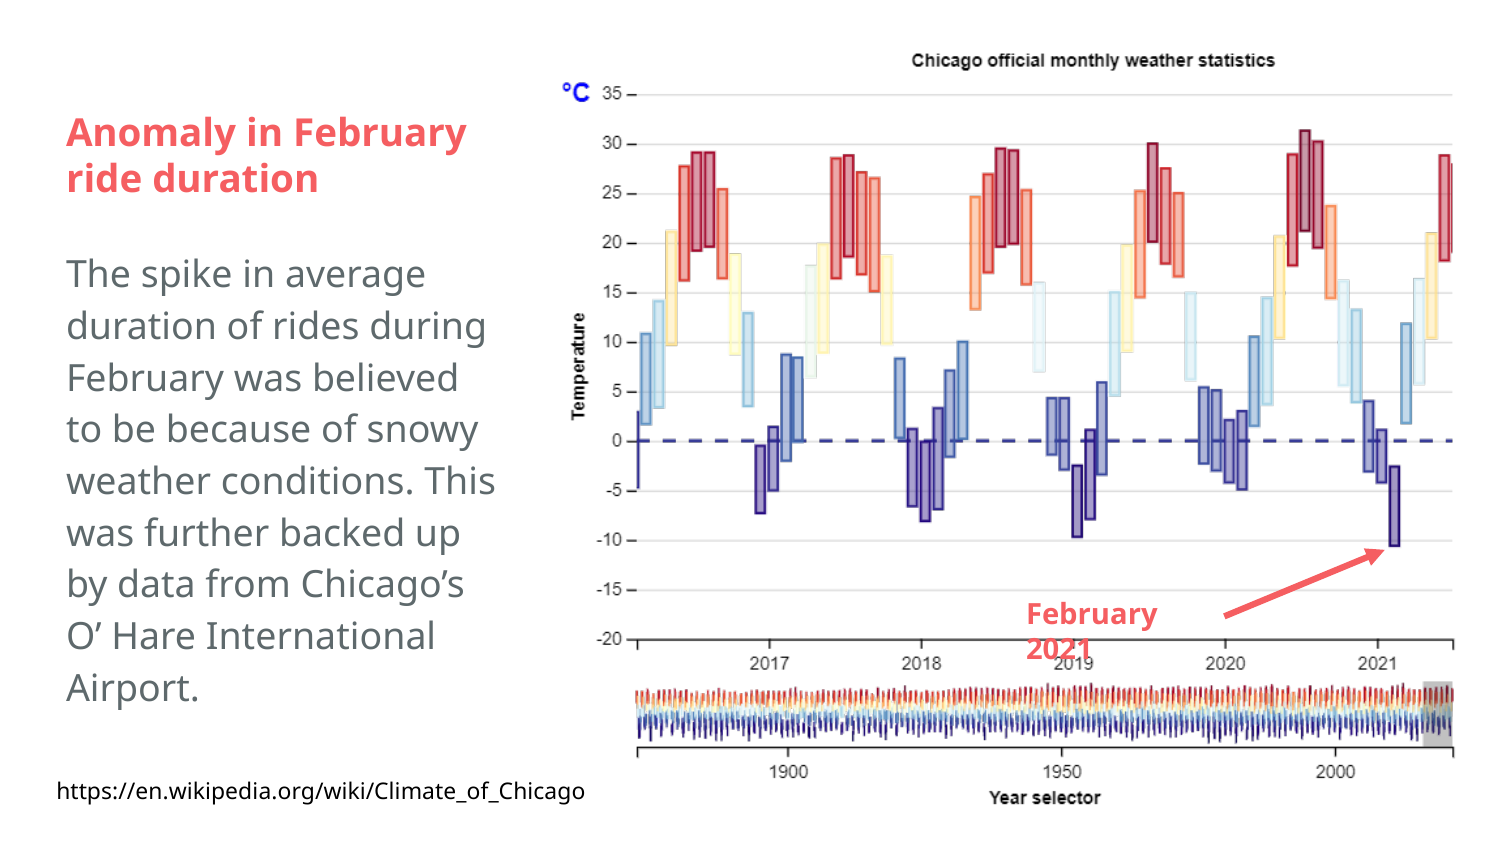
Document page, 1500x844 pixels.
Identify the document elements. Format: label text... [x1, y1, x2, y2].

list The spike in average duration of rides during February was believed to be because of snowy weather conditions. This was further backed up by data from Chicago’s O’ Hare International Airport. [51, 228, 512, 750]
text_box https://en.wikipedia.org/wiki/Climate_of_Chicago [41, 762, 547, 818]
picture [552, 41, 1463, 816]
title Anomaly in February ride duration [51, 91, 547, 216]
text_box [1224, 549, 1385, 617]
